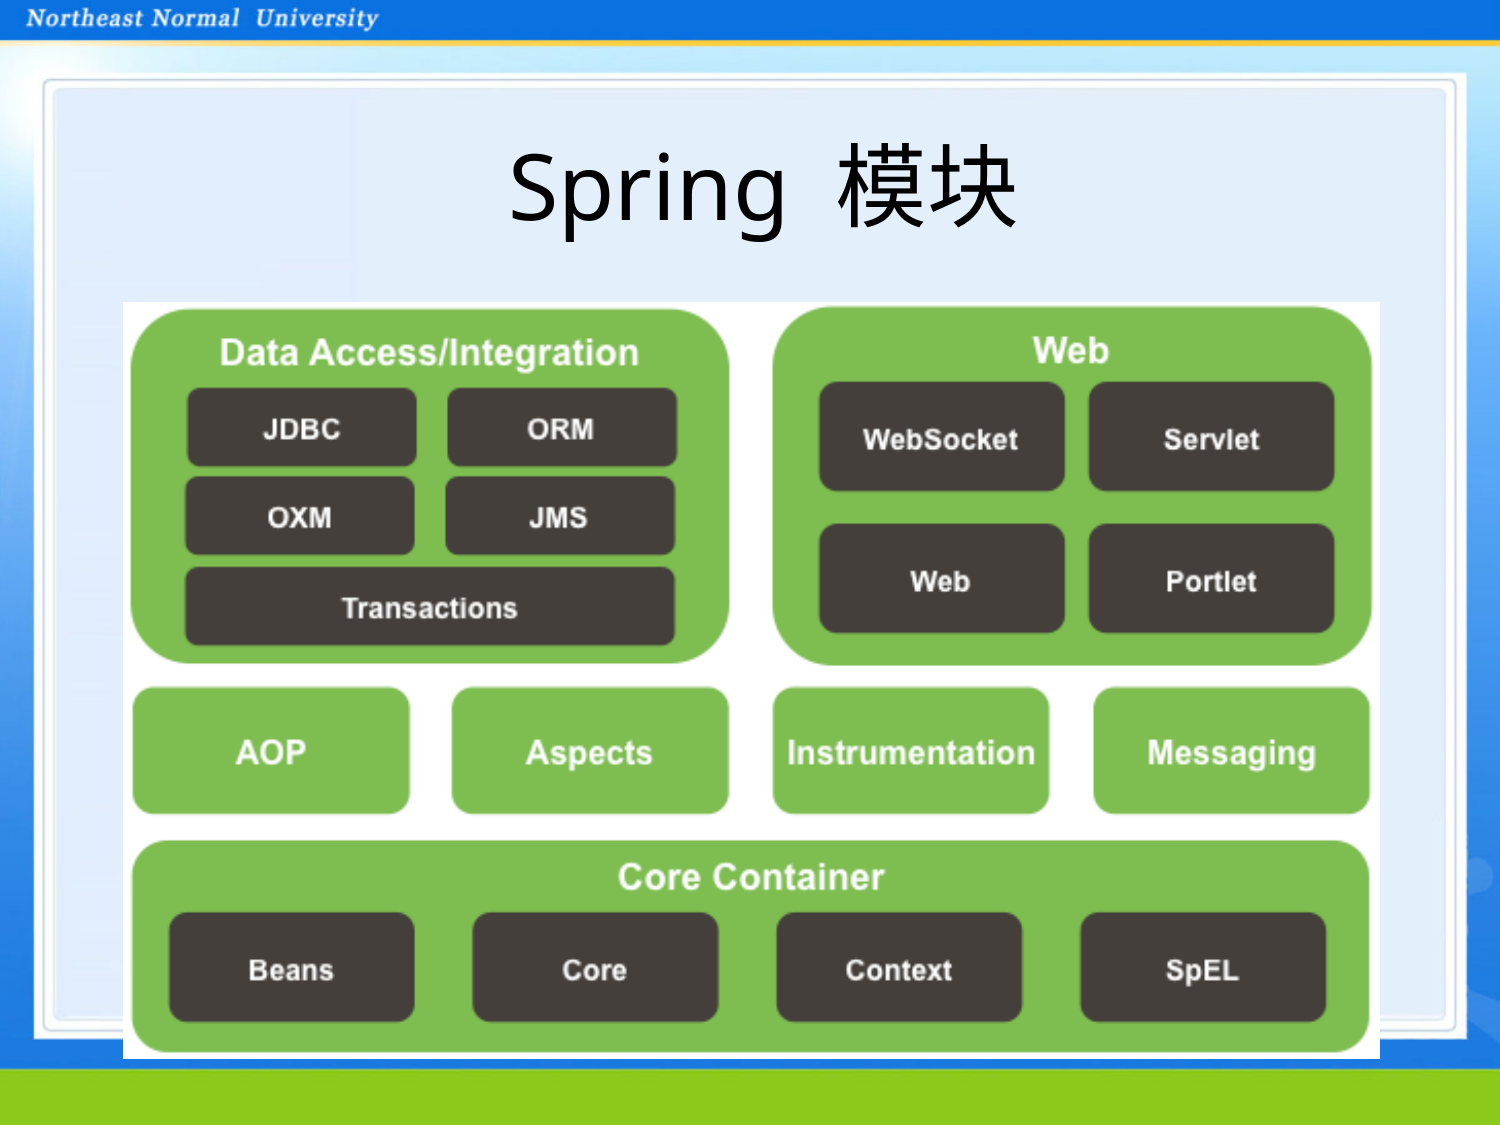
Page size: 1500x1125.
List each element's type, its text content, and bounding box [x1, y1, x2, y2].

title Spring 模块 [88, 113, 1439, 255]
picture [0, 0, 1500, 1125]
